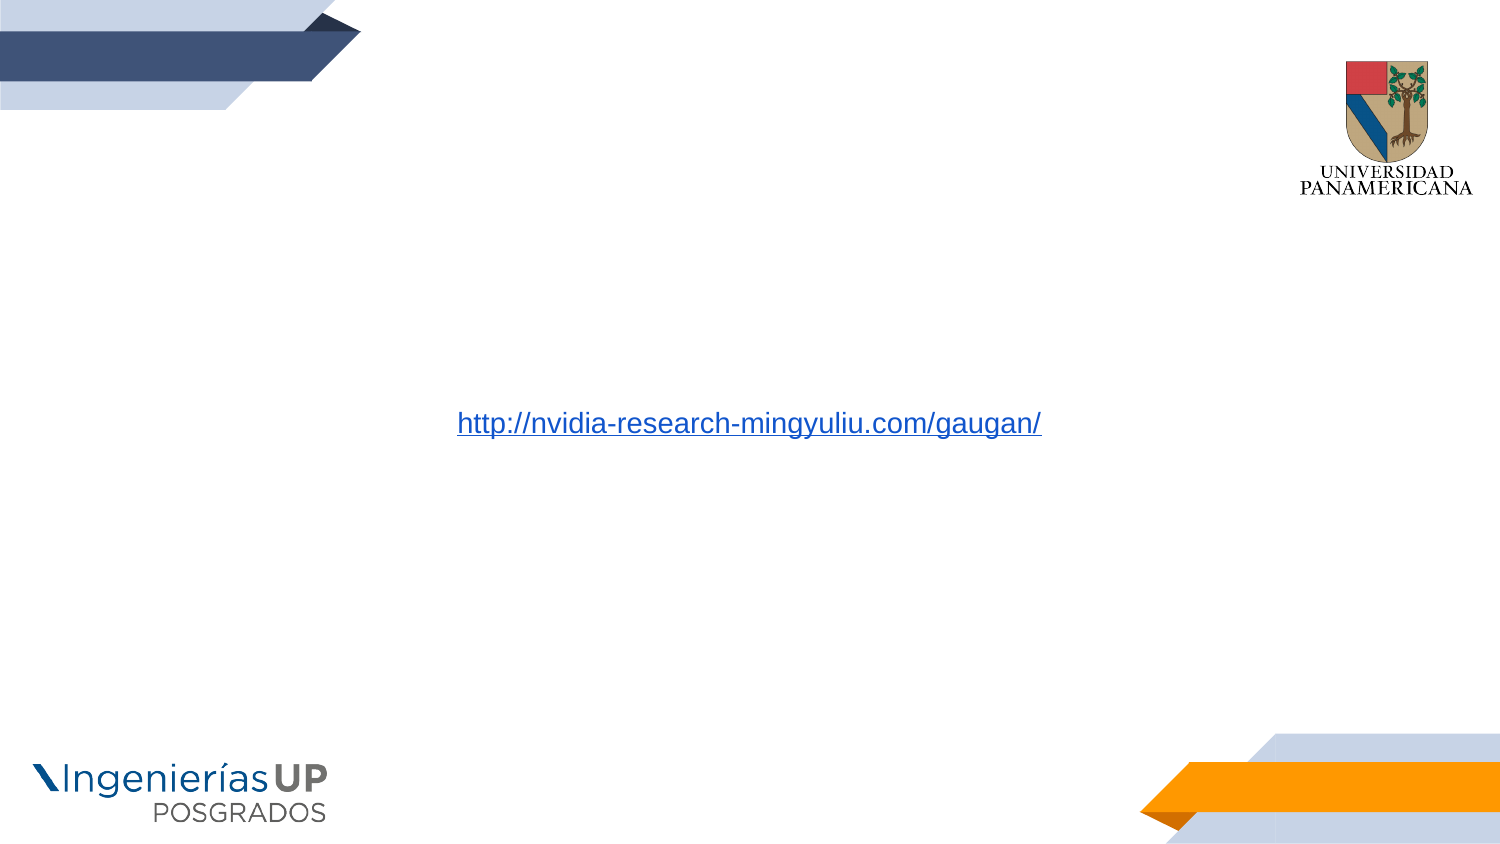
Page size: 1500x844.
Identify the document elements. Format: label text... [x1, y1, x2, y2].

text_box http://nvidia-research-mingyuliu.com/gaugan/ [442, 396, 1058, 447]
slide_number 3 [1249, 760, 1494, 813]
picture [1286, 44, 1490, 210]
picture [15, 737, 344, 844]
